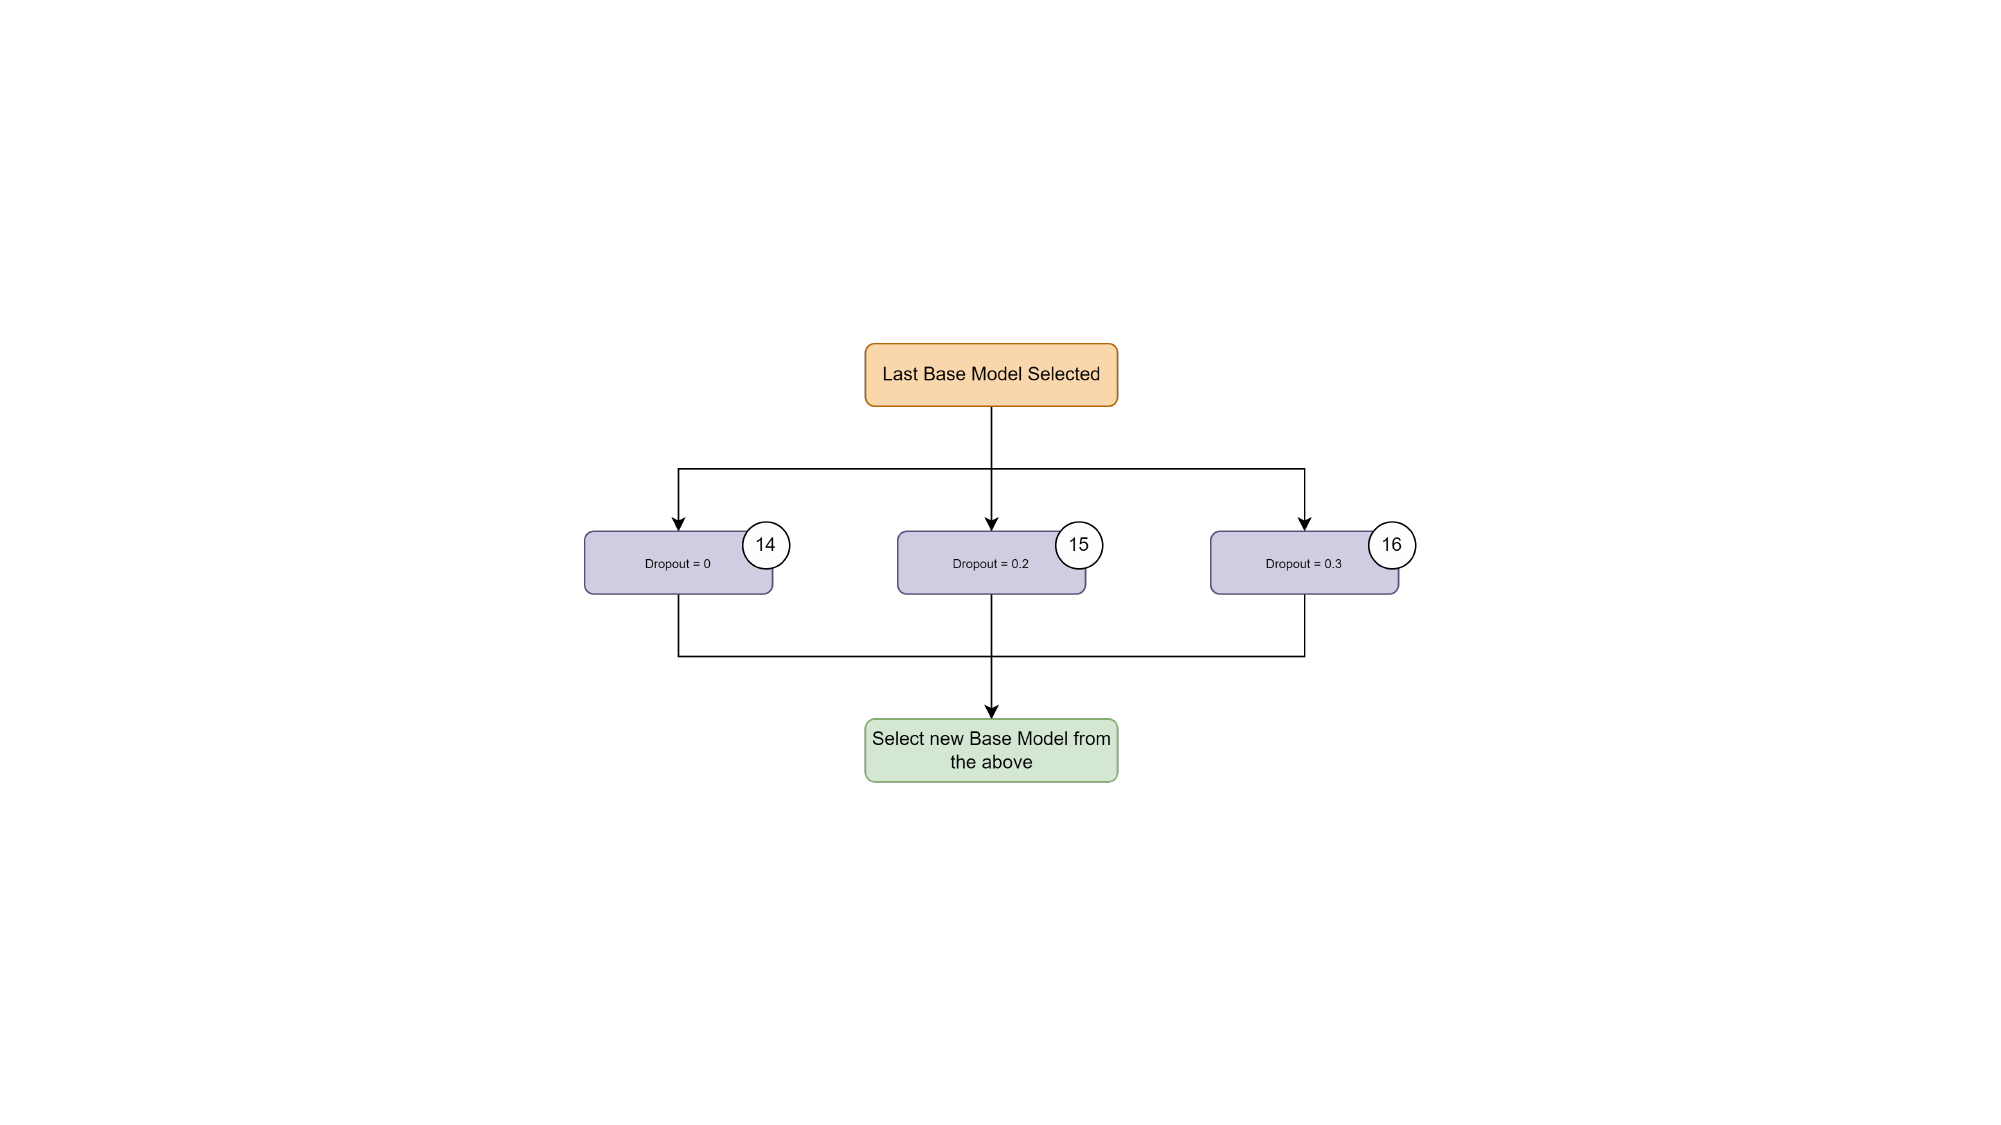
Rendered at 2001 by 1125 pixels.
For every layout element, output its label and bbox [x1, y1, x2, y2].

picture [568, 326, 1432, 799]
